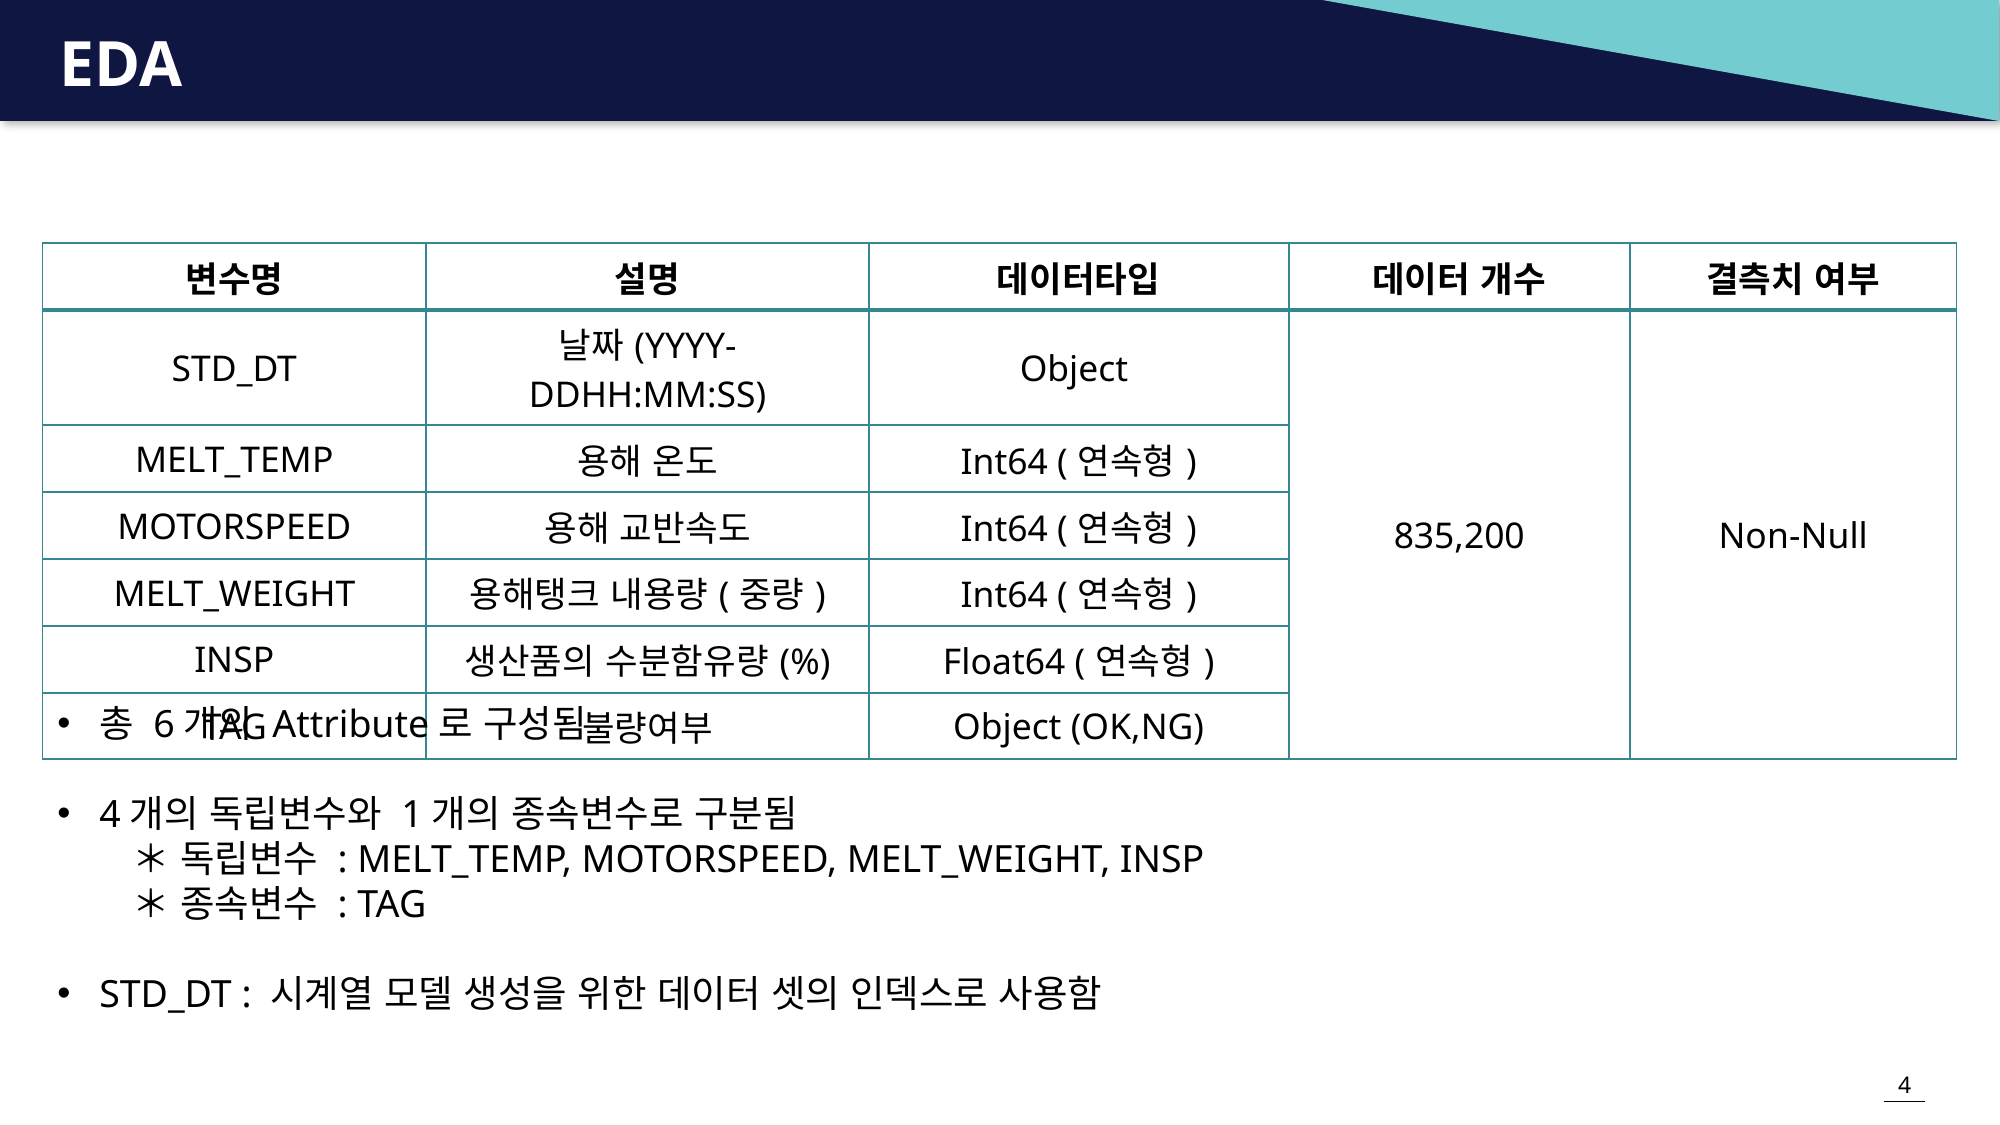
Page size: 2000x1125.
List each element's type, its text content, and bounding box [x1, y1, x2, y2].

table_header 변수명 [43, 244, 425, 308]
table_cell Int64 (연속형) [870, 560, 1288, 625]
table_cell Int64 (연속형) [870, 493, 1288, 558]
table_cell 생산품의 수분함유량(%) [427, 627, 868, 692]
table_cell 용해 온도 [427, 426, 868, 491]
table_cell MOTORSPEED [43, 493, 425, 558]
table_cell Object [870, 312, 1288, 424]
title EDA [44, 27, 953, 105]
table_cell 용해 교반속도 [427, 493, 868, 558]
table_cell Int64 (연속형) [870, 426, 1288, 491]
table_cell STD_DT [43, 312, 425, 424]
table_header 설명 [427, 244, 868, 308]
table_cell MELT_WEIGHT [43, 560, 425, 625]
table_header 결측치 여부 [1631, 244, 1956, 308]
table_header 데이터 개수 [1290, 244, 1629, 308]
table_cell 날짜(YYYY-DDHH:MM:SS) [427, 312, 868, 424]
table_cell MELT_TEMP [43, 426, 425, 491]
table_cell Float64 (연속형) [870, 627, 1288, 692]
table_header 데이터타입 [870, 244, 1288, 308]
text_box 총 6개의 Attribute로 구성됨 4개의 독립변수와 1개의 종속변수로 구분됨 ＊ 독립변수 : MELT_TEMP, MOTORSPEED, MELT_WEIGHT, INSP ＊ 종속변수 : TAG STD_DT : 시계열 모델 생성을 위한 데이터 셋의 인덱스로 사용함 [42, 692, 1957, 1022]
table_cell INSP [43, 627, 425, 692]
table_cell 835,200 [1290, 312, 1629, 692]
table_cell Non-Null [1631, 312, 1956, 692]
table_cell 용해탱크 내용량(중량) [427, 560, 868, 625]
